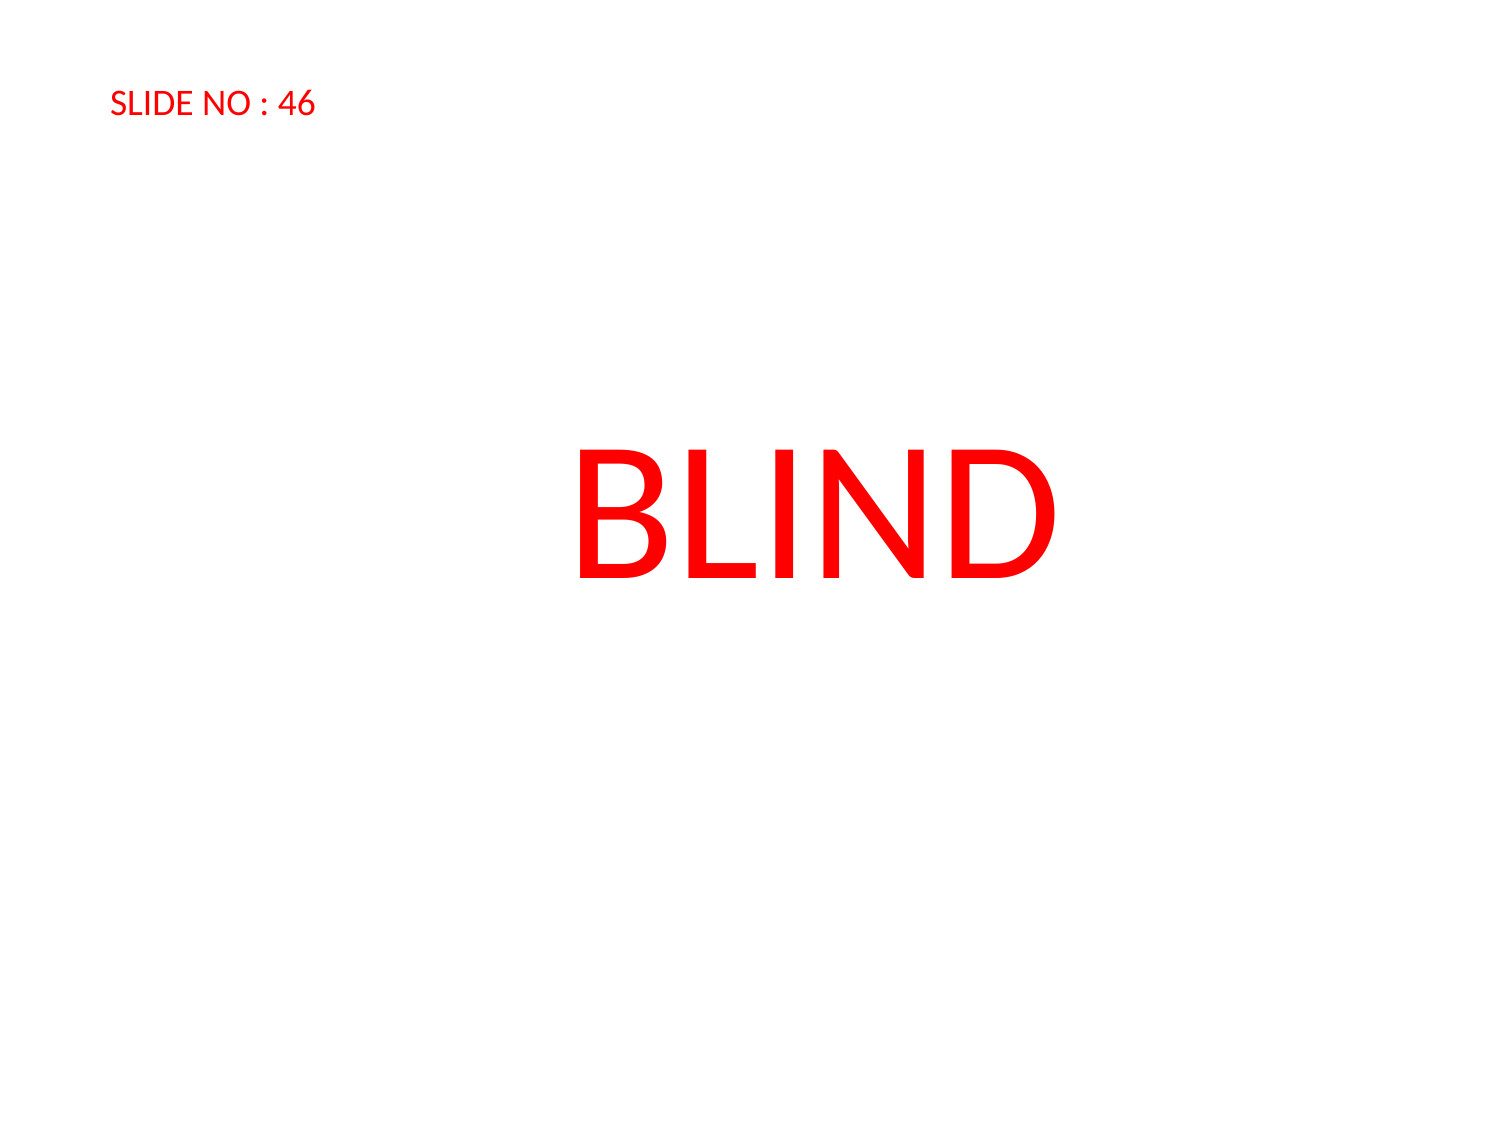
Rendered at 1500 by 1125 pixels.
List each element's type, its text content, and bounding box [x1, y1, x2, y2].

title BLIND [386, 363, 1243, 633]
text_box SLIDE NO : 46 [95, 70, 332, 130]
